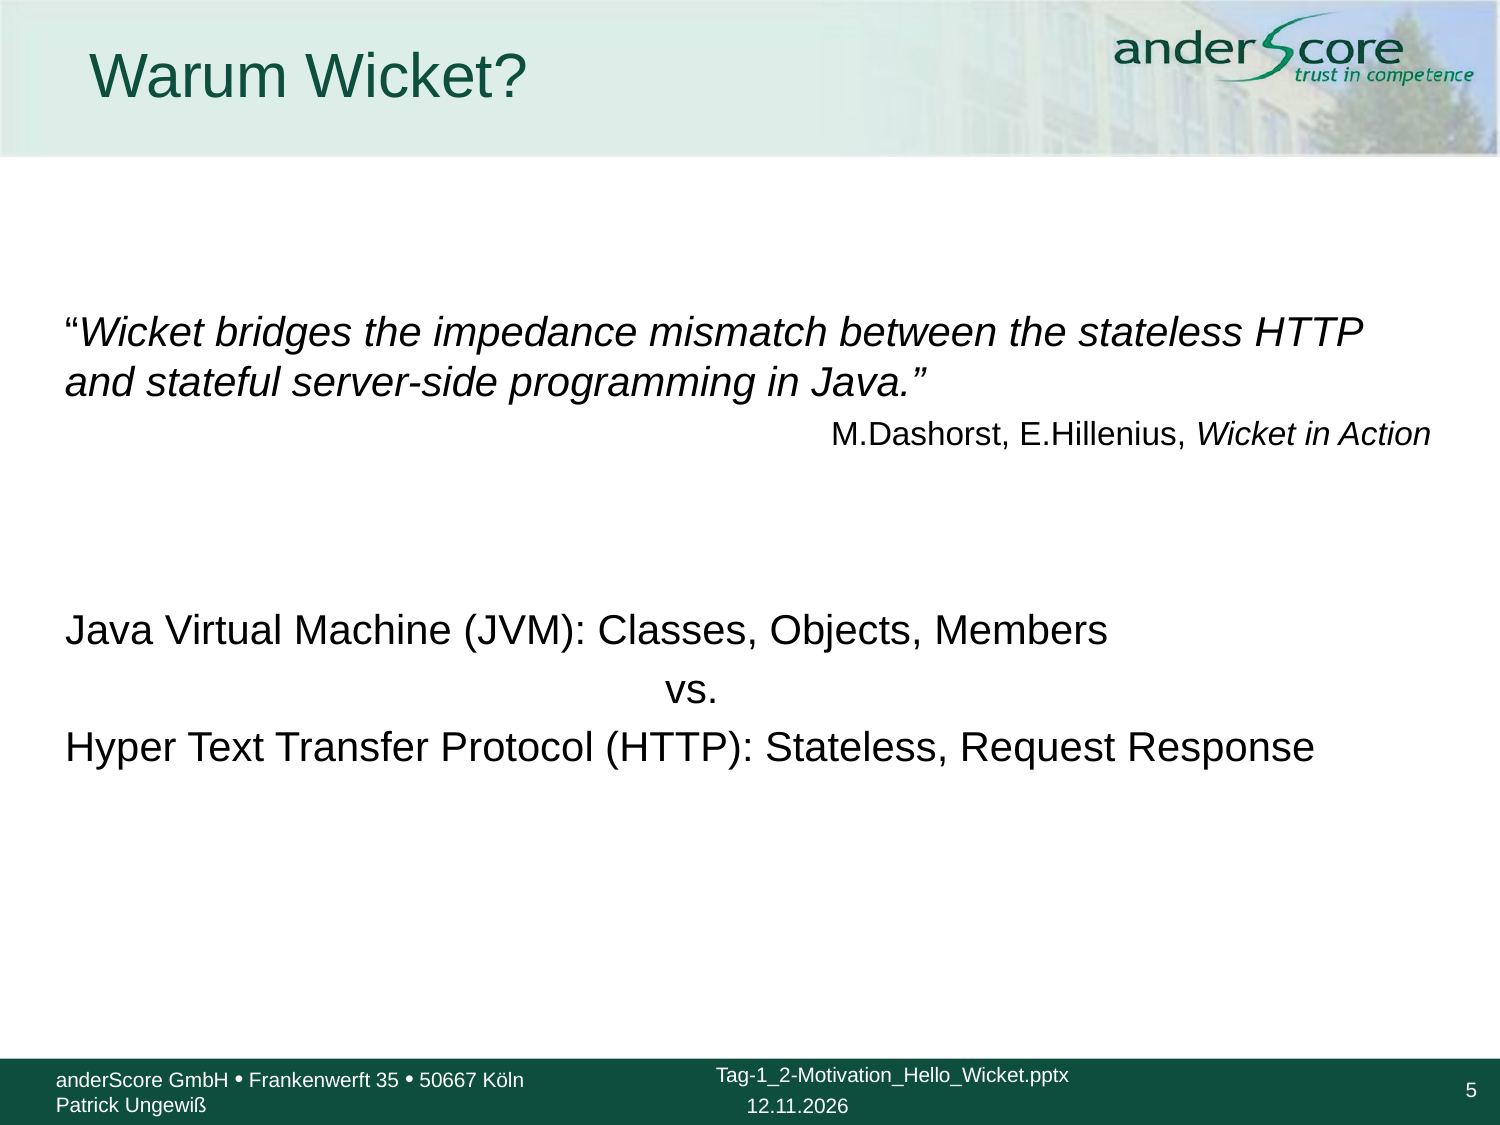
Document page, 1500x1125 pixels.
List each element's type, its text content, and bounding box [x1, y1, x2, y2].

text_box Warum Wicket? [75, 19, 987, 135]
picture [0, 0, 1500, 157]
text_box “Wicket bridges the impedance mismatch between the stateless HTTP and stateful server-side programming in Java.” M.Dashorst, E.Hillenius, Wicket in Action Java Virtual Machine (JVM): Classes, Objects, Members vs. Hyper Text Transfer Protocol (HTTP): Stateless, Request Response [49, 160, 1447, 1047]
